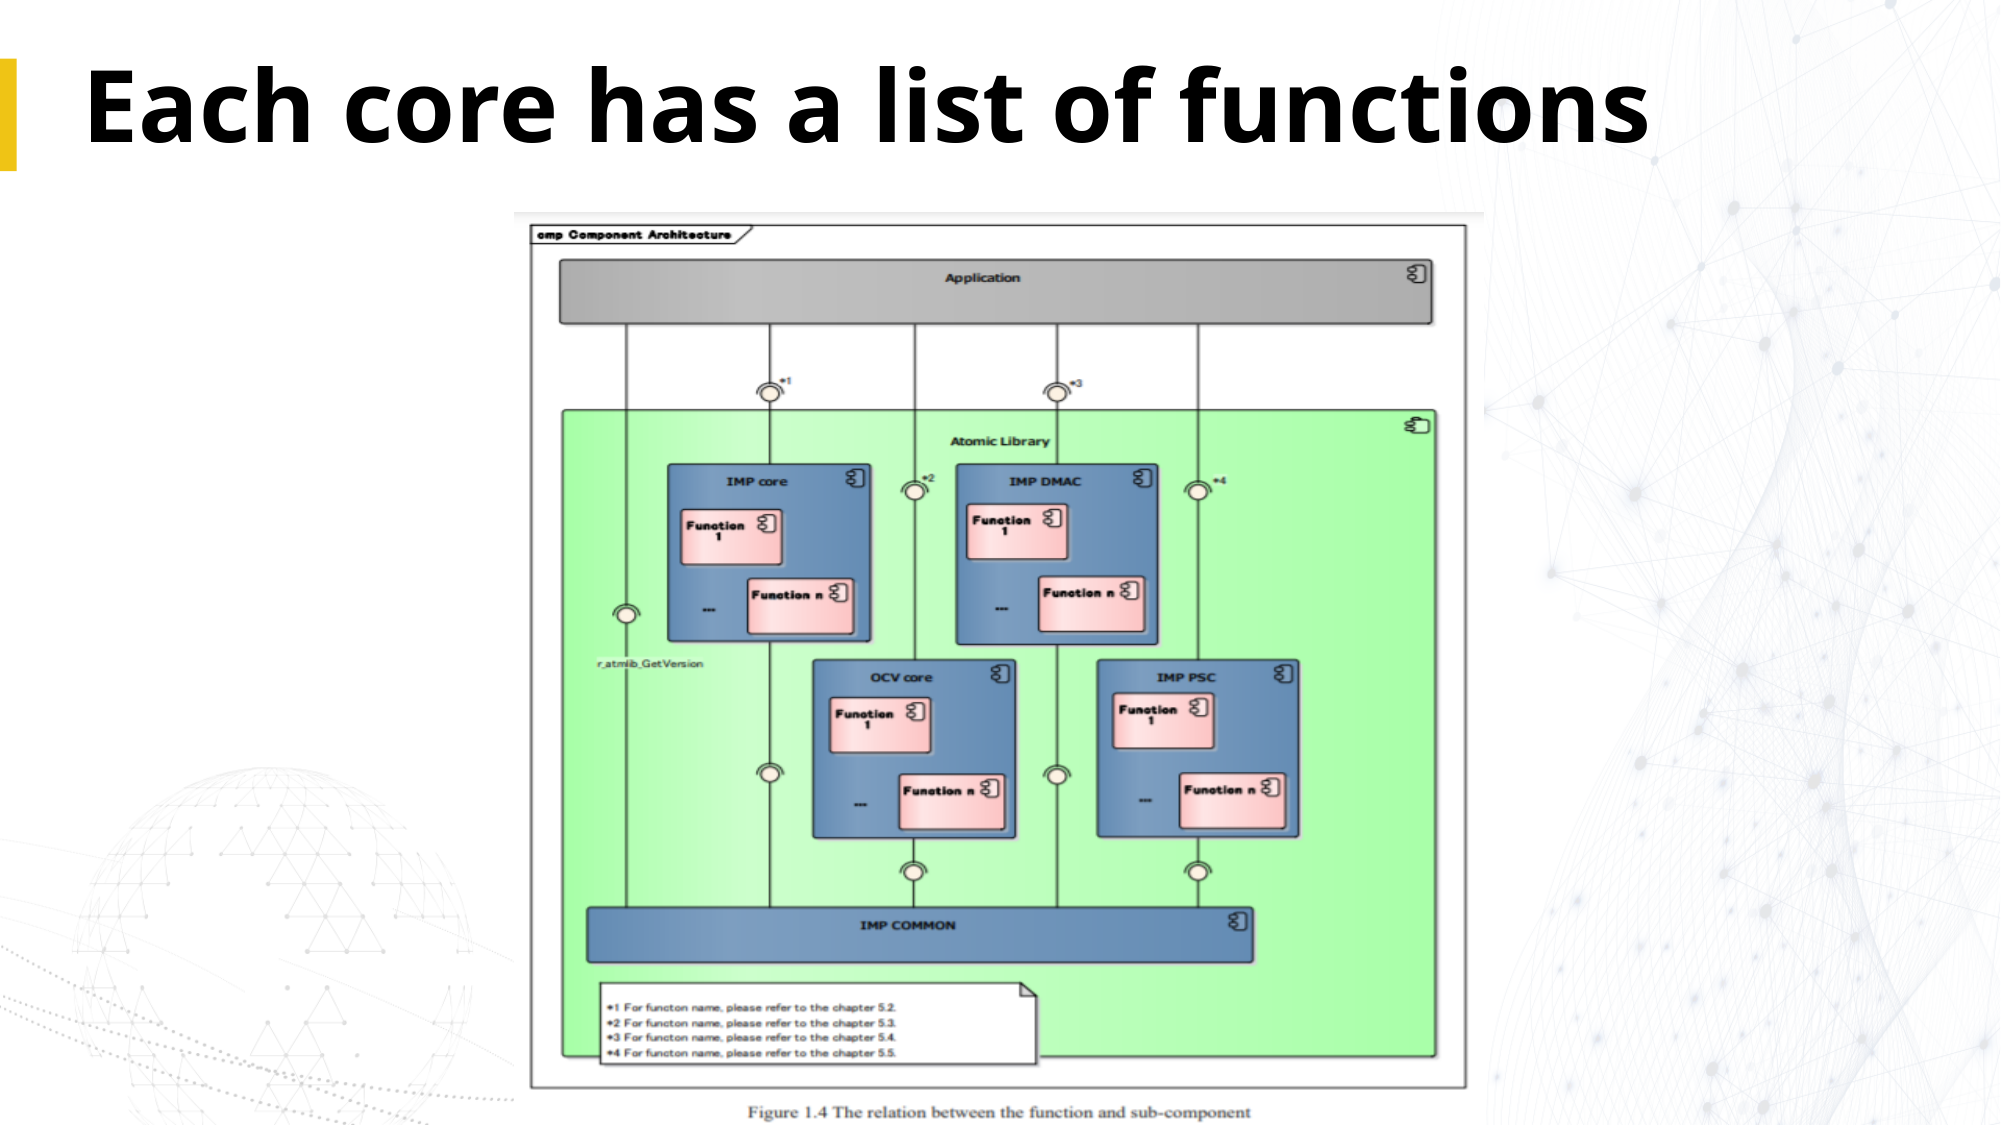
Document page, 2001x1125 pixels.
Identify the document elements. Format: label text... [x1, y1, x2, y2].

title Each core has a list of functions [71, 41, 1927, 180]
picture [0, 0, 2001, 1125]
